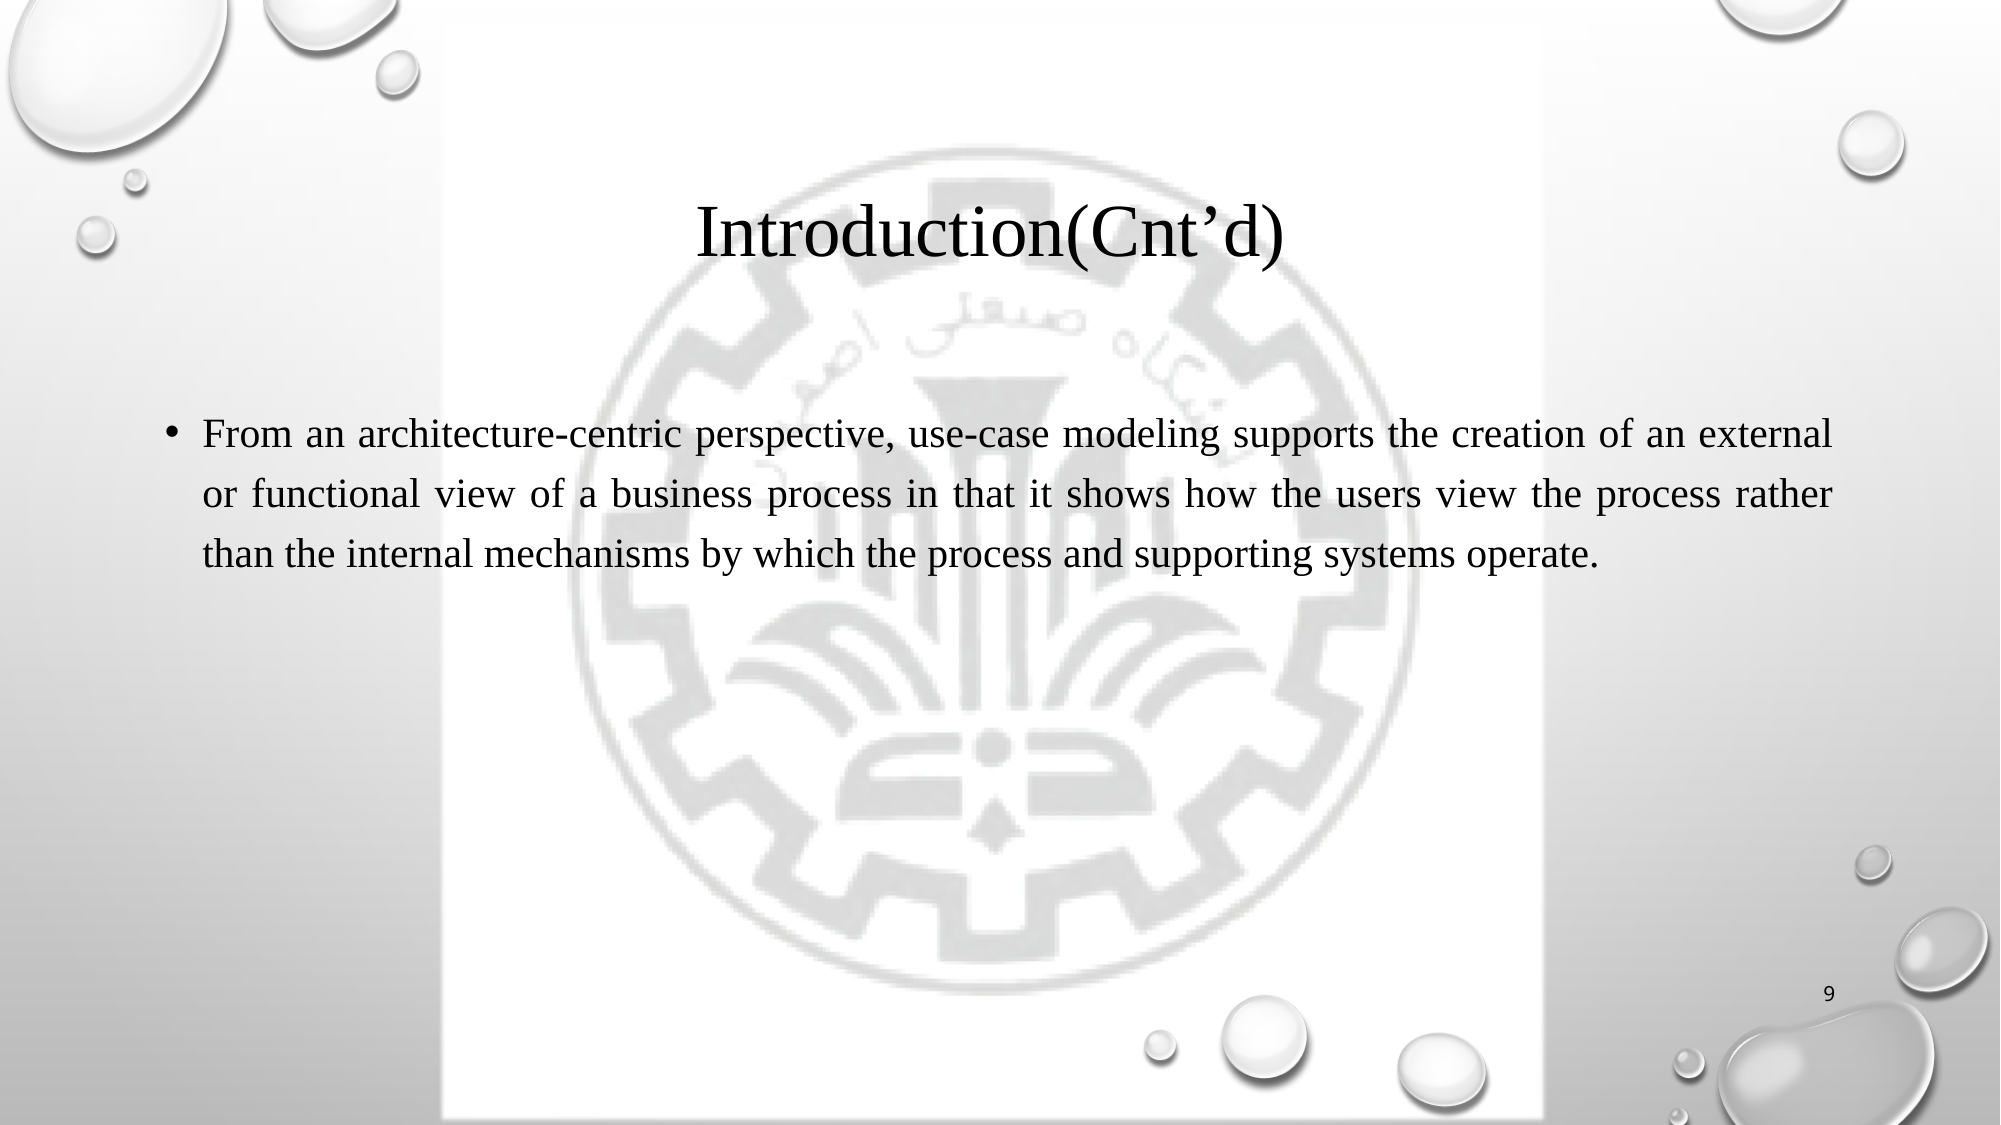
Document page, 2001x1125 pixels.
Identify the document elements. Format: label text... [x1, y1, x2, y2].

list From an architecture-centric perspective, use-case modeling supports the creation of an external or functional view of a business process in that it shows how the users view the process rather than the internal mechanisms by which the process and supporting systems operate. [149, 388, 1850, 950]
slide_number 9 [1724, 965, 1851, 1025]
picture [0, 0, 2000, 1125]
title Introduction(Cnt’d) [149, 101, 1851, 364]
